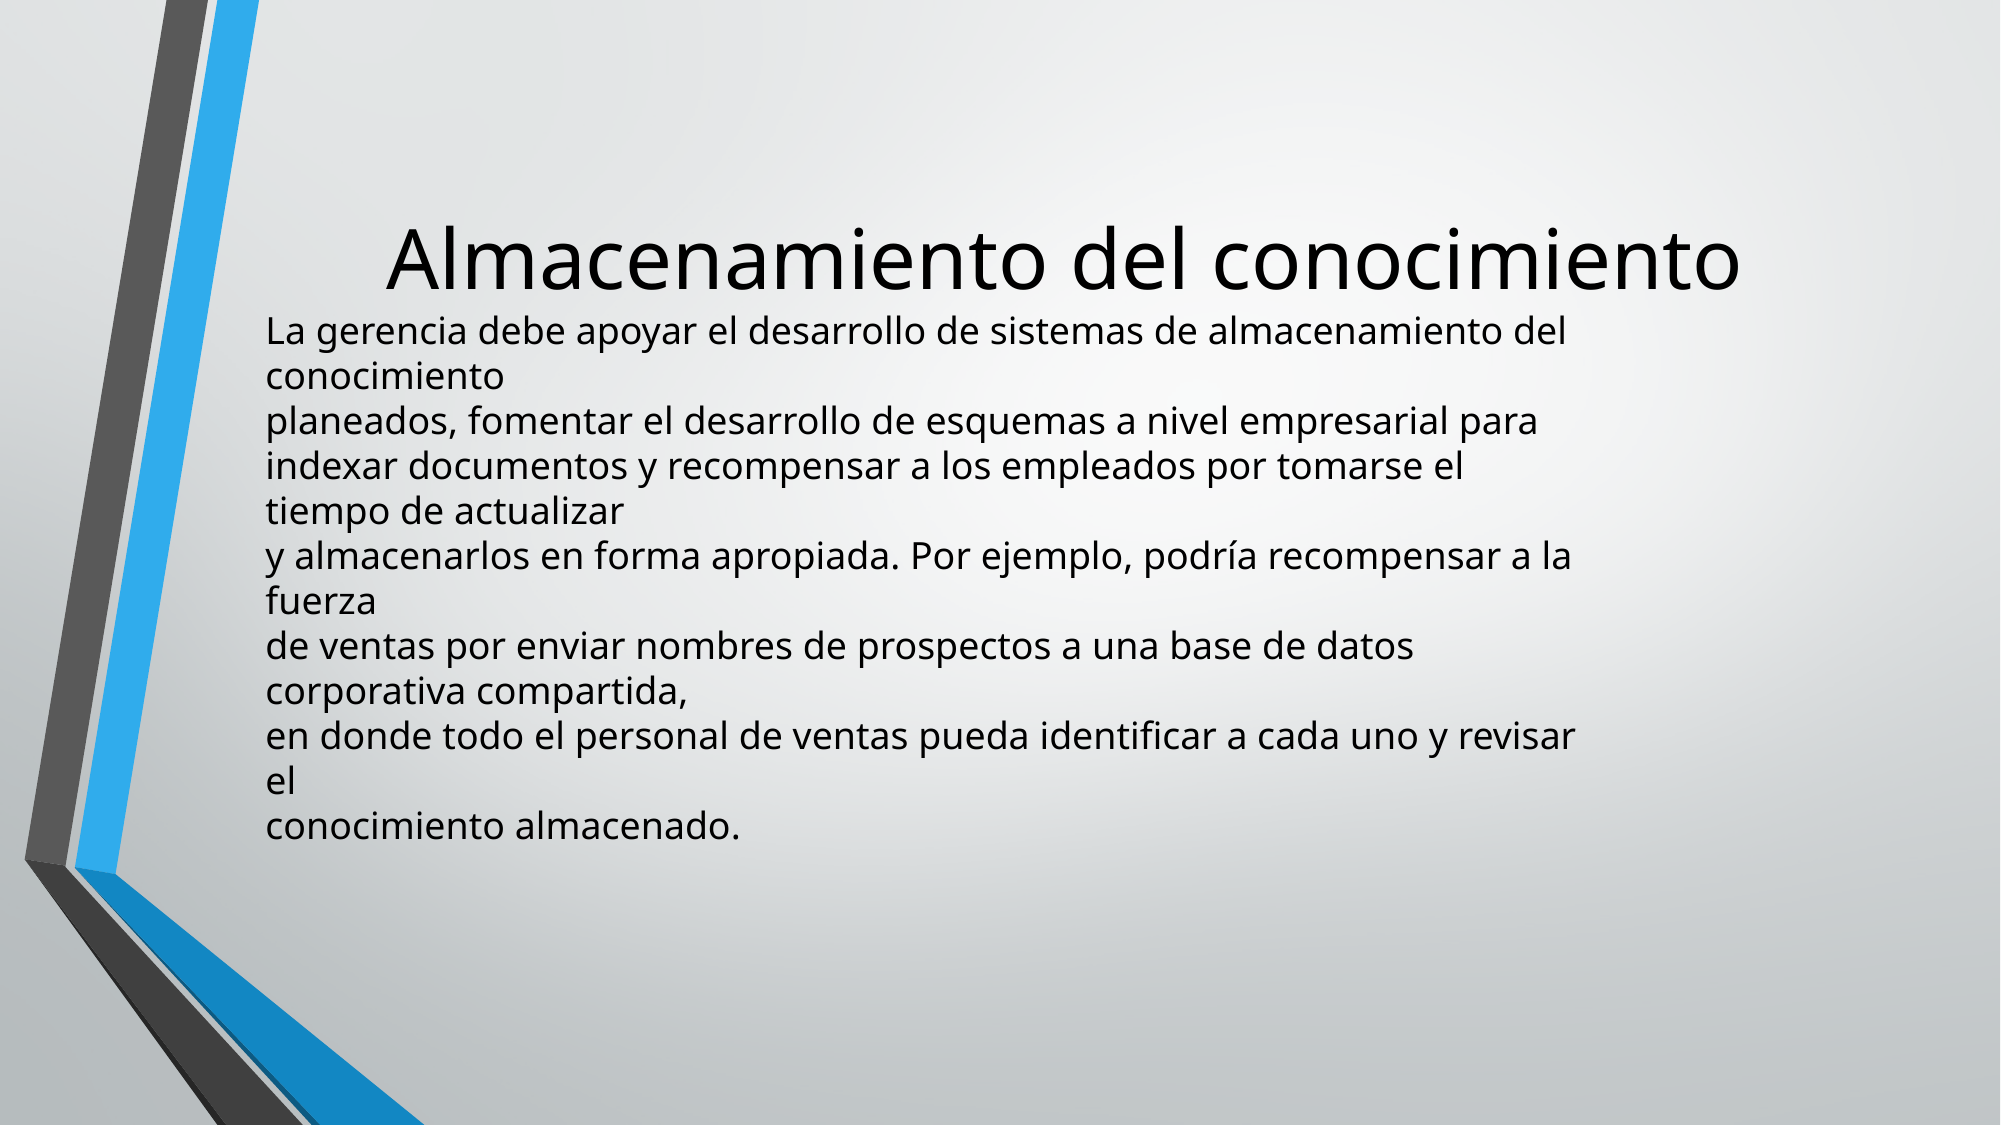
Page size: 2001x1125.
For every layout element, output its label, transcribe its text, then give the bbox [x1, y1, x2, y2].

title Almacenamiento del conocimiento [243, 112, 1887, 400]
text_box La gerencia debe apoyar el desarrollo de sistemas de almacenamiento del conocimiento planeados, fomentar el desarrollo de esquemas a nivel empresarial para indexar documentos y recompensar a los empleados por tomarse el tiempo de actualizar y almacenarlos en forma apropiada. Por ejemplo, podría recompensar a la fuerza de ventas por enviar nombres de prospectos a una base de datos corporativa compartida, en donde todo el personal de ventas pueda identificar a cada uno y revisar el conocimiento almacenado. [250, 299, 1614, 854]
